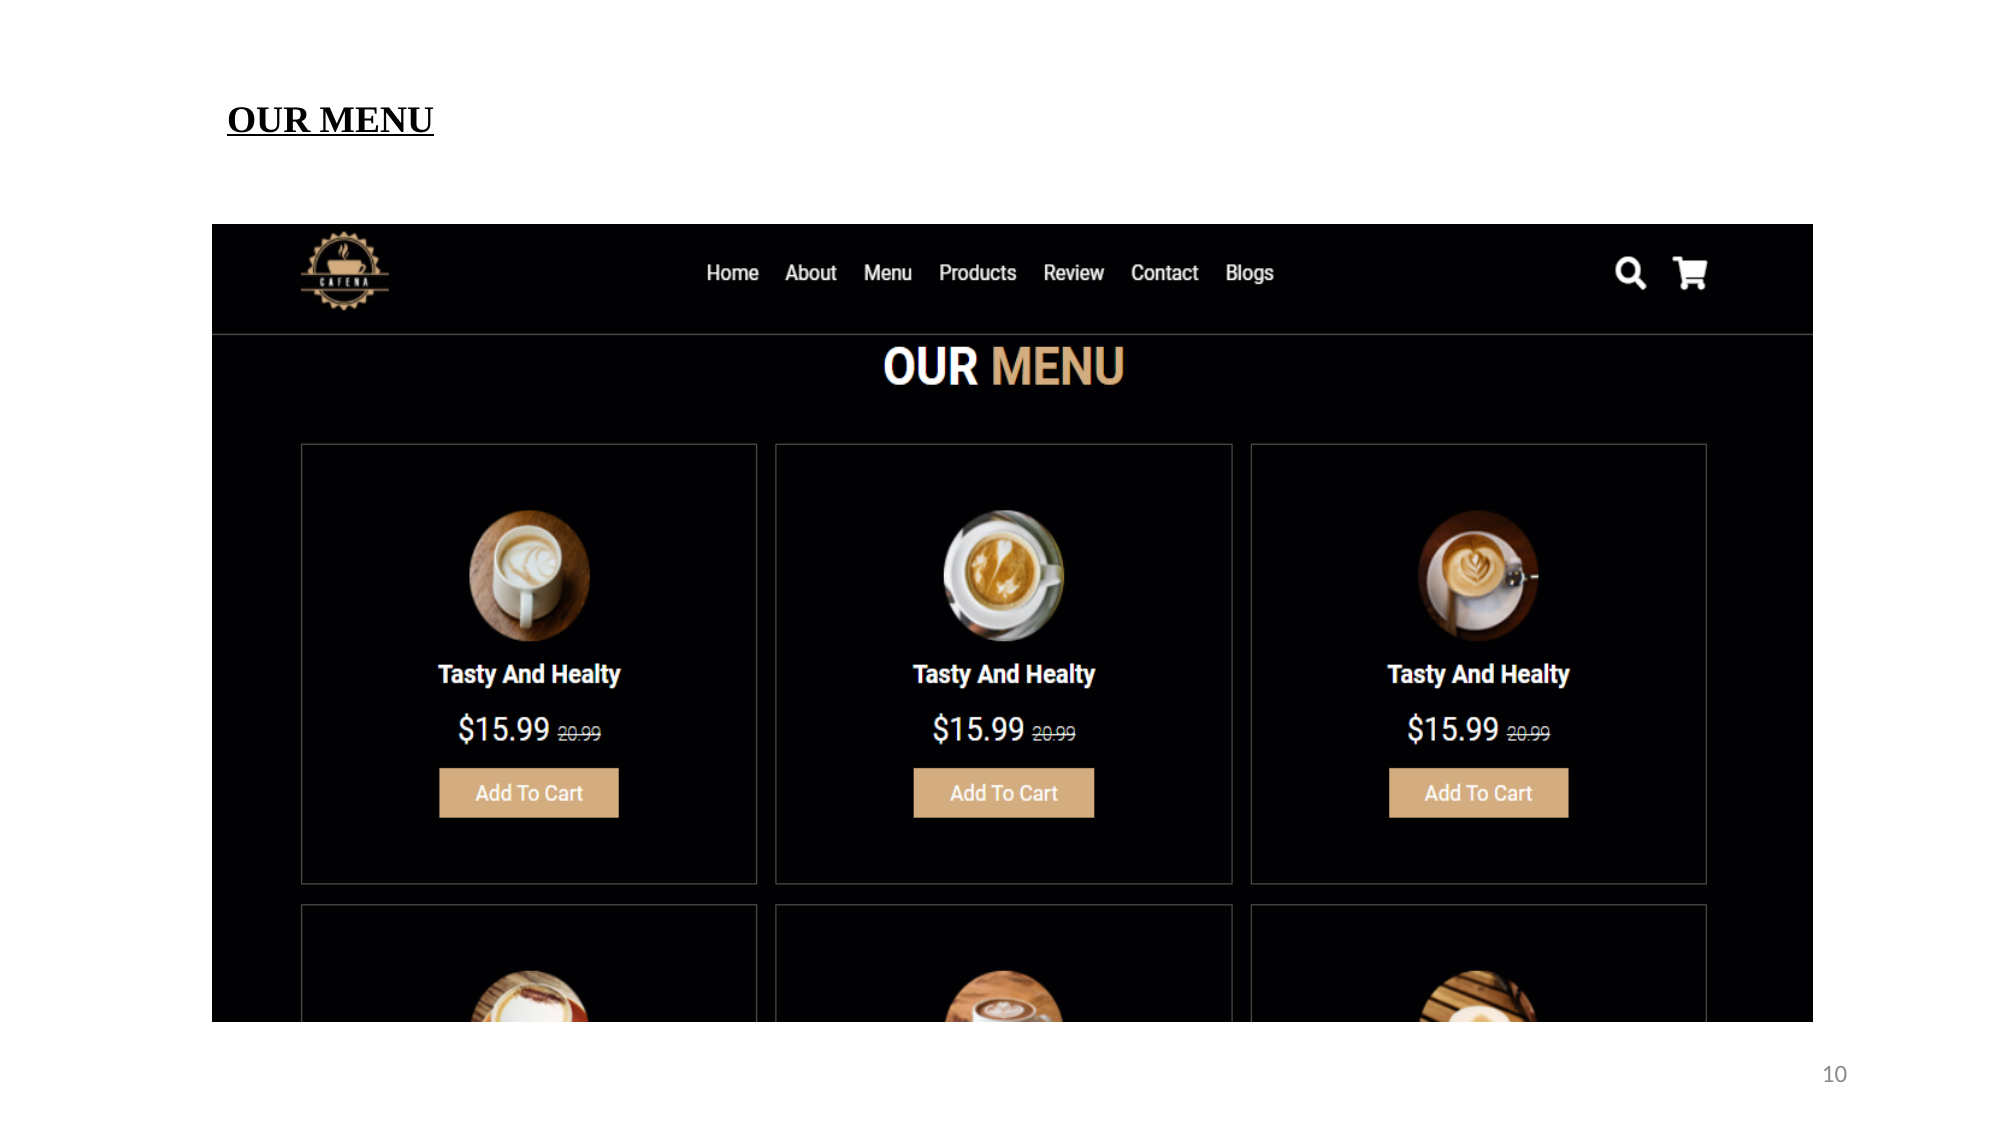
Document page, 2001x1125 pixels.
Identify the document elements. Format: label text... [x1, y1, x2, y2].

slide_number 10 [1412, 1042, 1863, 1103]
picture [212, 224, 1813, 1022]
text_box OUR MENU [212, 87, 1338, 148]
